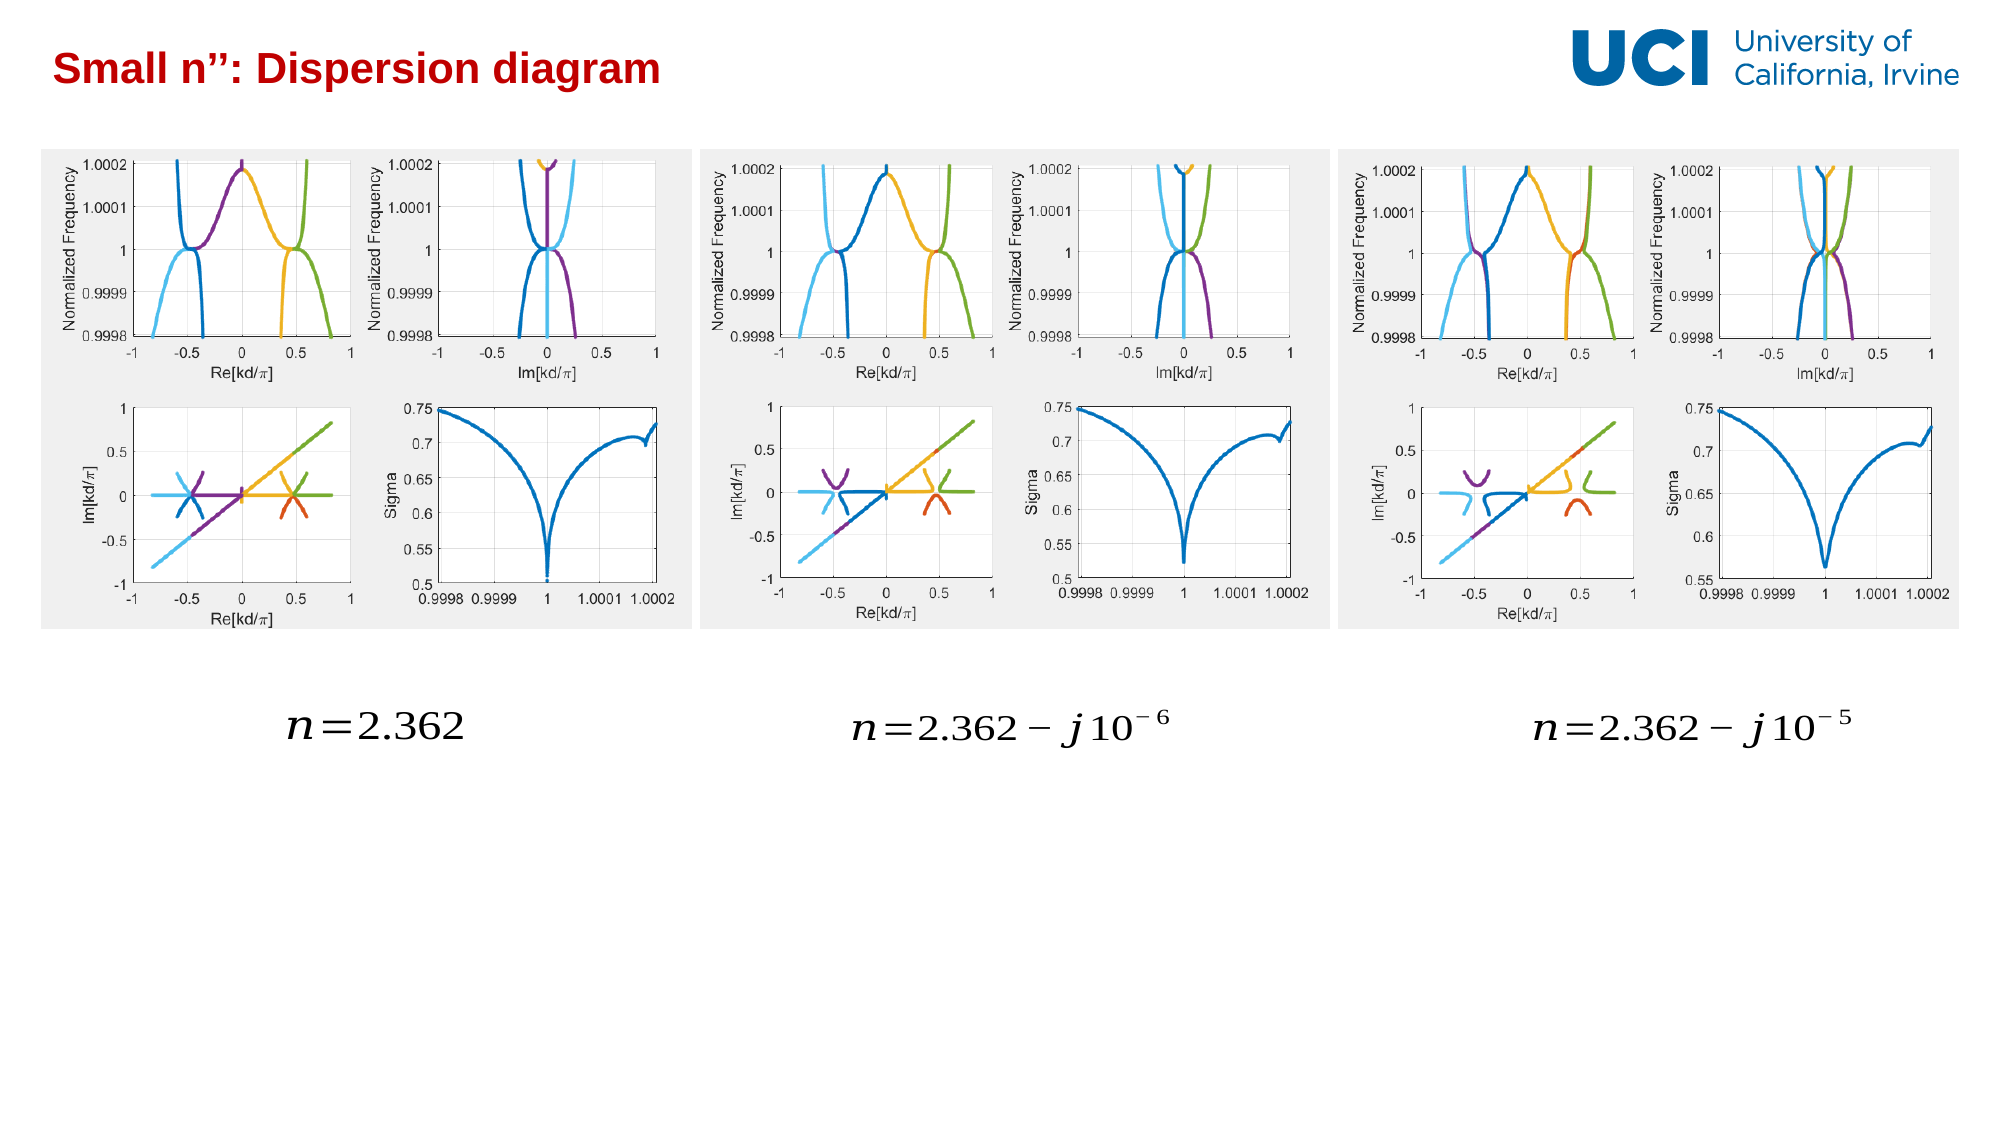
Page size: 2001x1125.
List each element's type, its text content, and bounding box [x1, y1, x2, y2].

picture [1572, 29, 1959, 88]
picture [699, 148, 1330, 630]
title Small n’’: Dispersion diagram [37, 32, 1400, 100]
picture [41, 148, 692, 630]
picture [1338, 148, 1959, 630]
